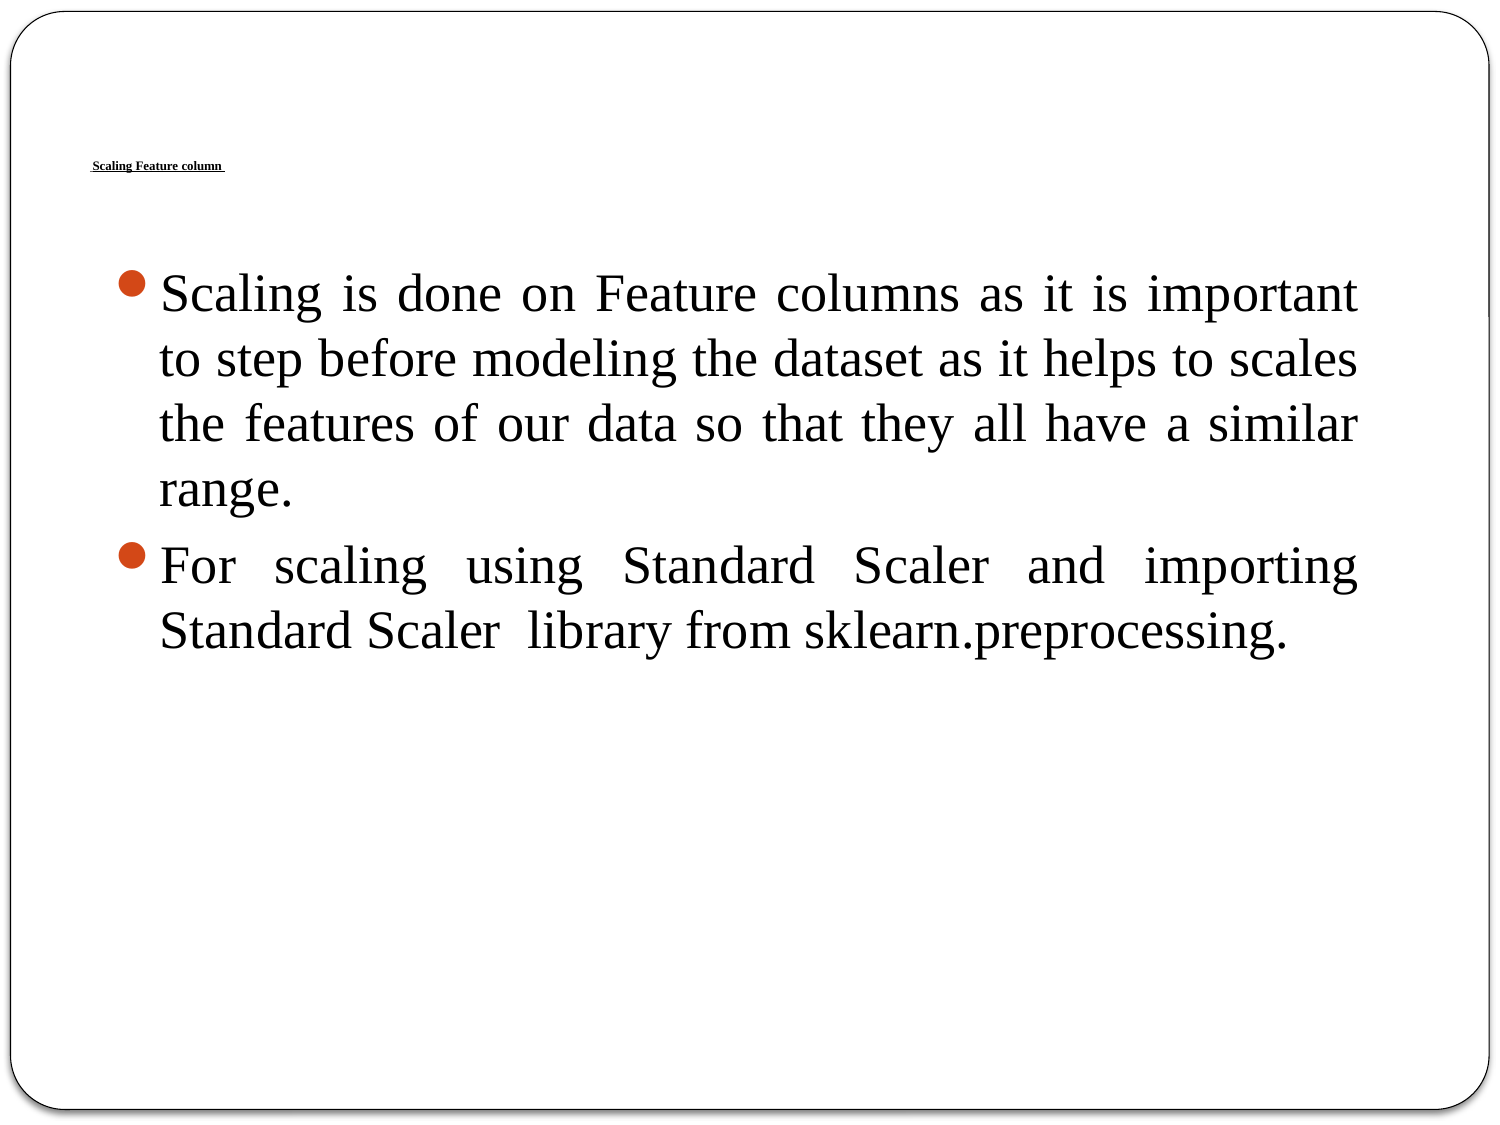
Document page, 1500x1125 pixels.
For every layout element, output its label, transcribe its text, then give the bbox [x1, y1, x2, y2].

title Scaling Feature column [75, 75, 1425, 188]
list Scaling is done on Feature columns as it is important to step before modeling the dataset as it helps to scales the features of our data so that they all have a similar range. For scaling using Standard Scaler and importing Standard Scaler library from sklearn.preprocessing. [99, 249, 1375, 1000]
